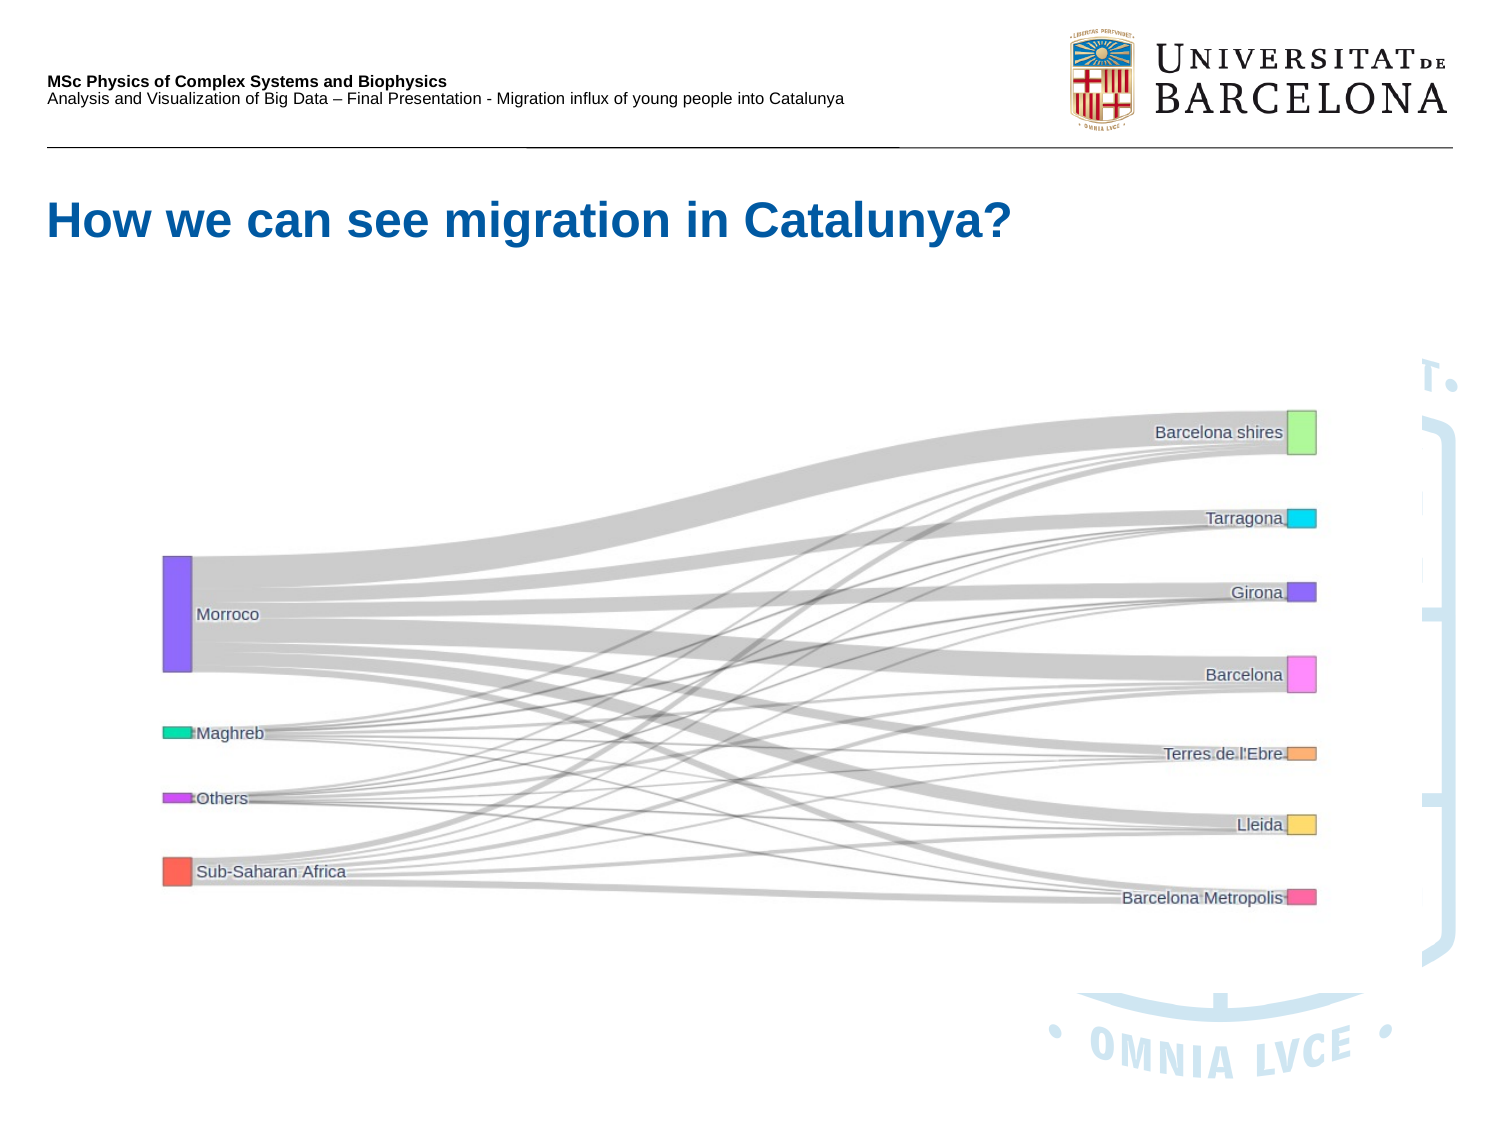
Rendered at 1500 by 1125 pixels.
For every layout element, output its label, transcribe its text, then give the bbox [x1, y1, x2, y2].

picture [1045, 22, 1471, 137]
text_box MSc Physics of Complex Systems and Biophysics [47, 69, 900, 87]
picture [106, 278, 1500, 1125]
text_box How we can see migration in Catalunya? [46, 187, 1452, 263]
text_box Analysis and Visualization of Big Data – Final Presentation - Migration influx of young people into Catalunya [47, 87, 900, 126]
